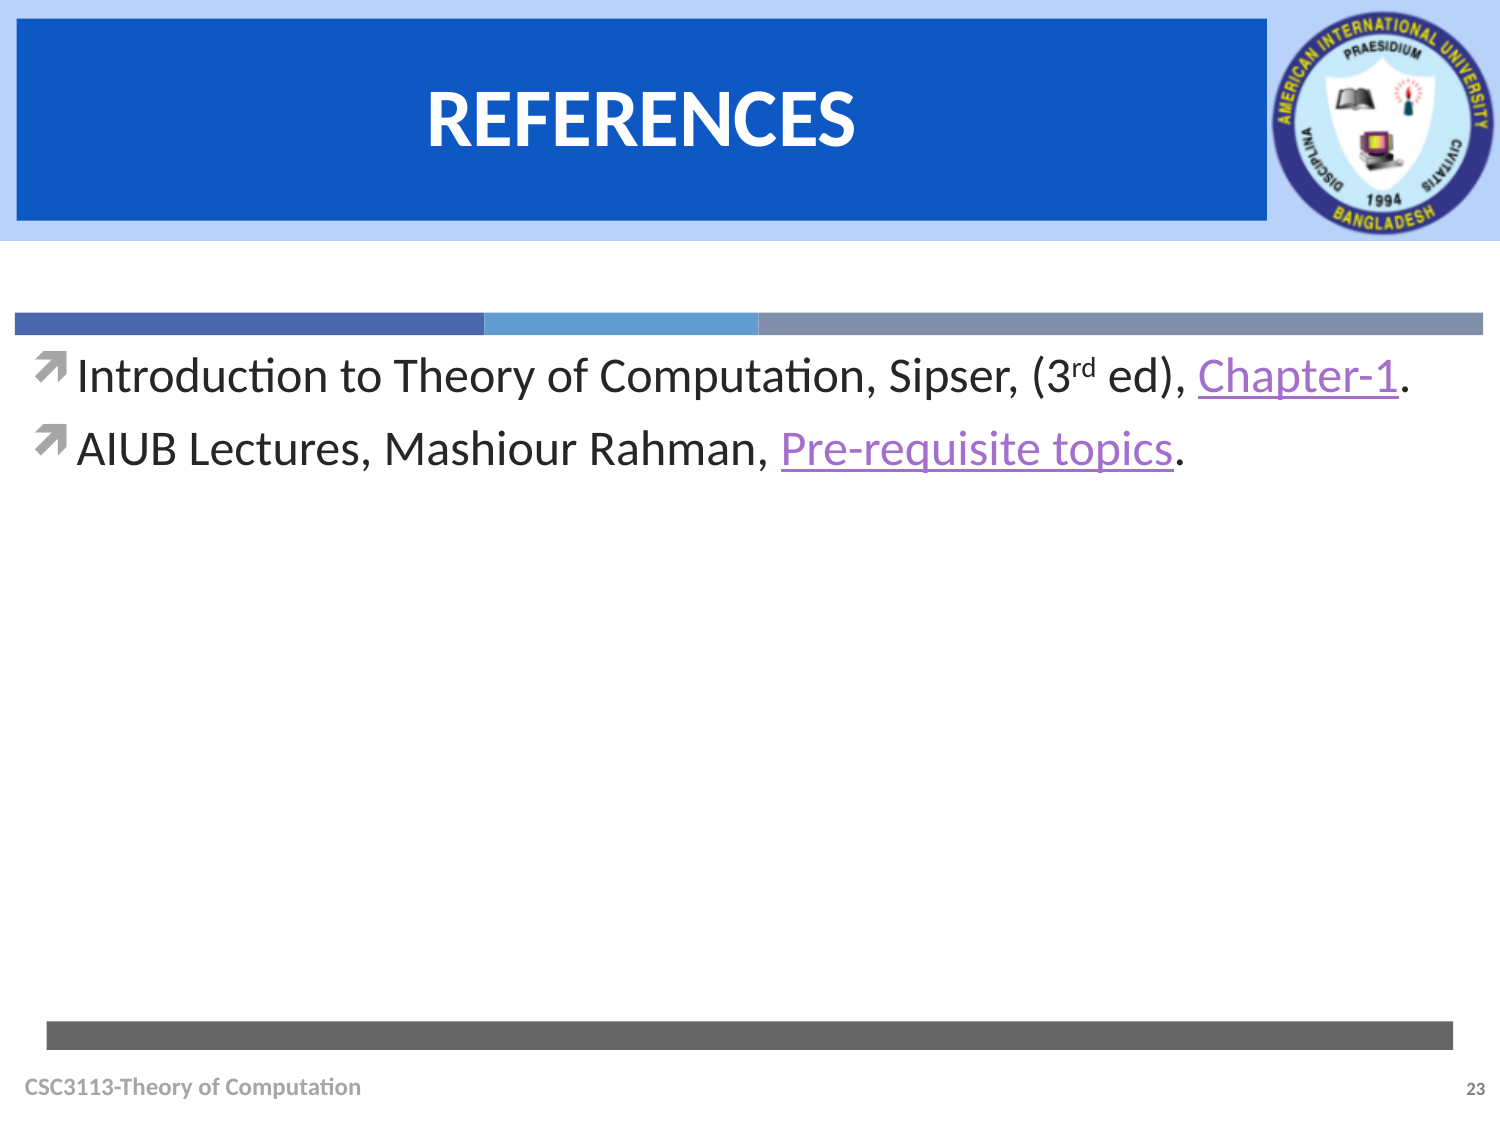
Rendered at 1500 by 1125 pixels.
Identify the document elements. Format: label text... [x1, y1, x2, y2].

list Introduction to Theory of Computation, Sipser, (3rd ed), Chapter-1. AIUB Lectures, Mashiour Rahman, Pre-requisite topics. [16, 335, 1484, 1016]
picture [1267, 6, 1500, 241]
footer CSC3113-Theory of Computation [10, 1055, 1015, 1116]
